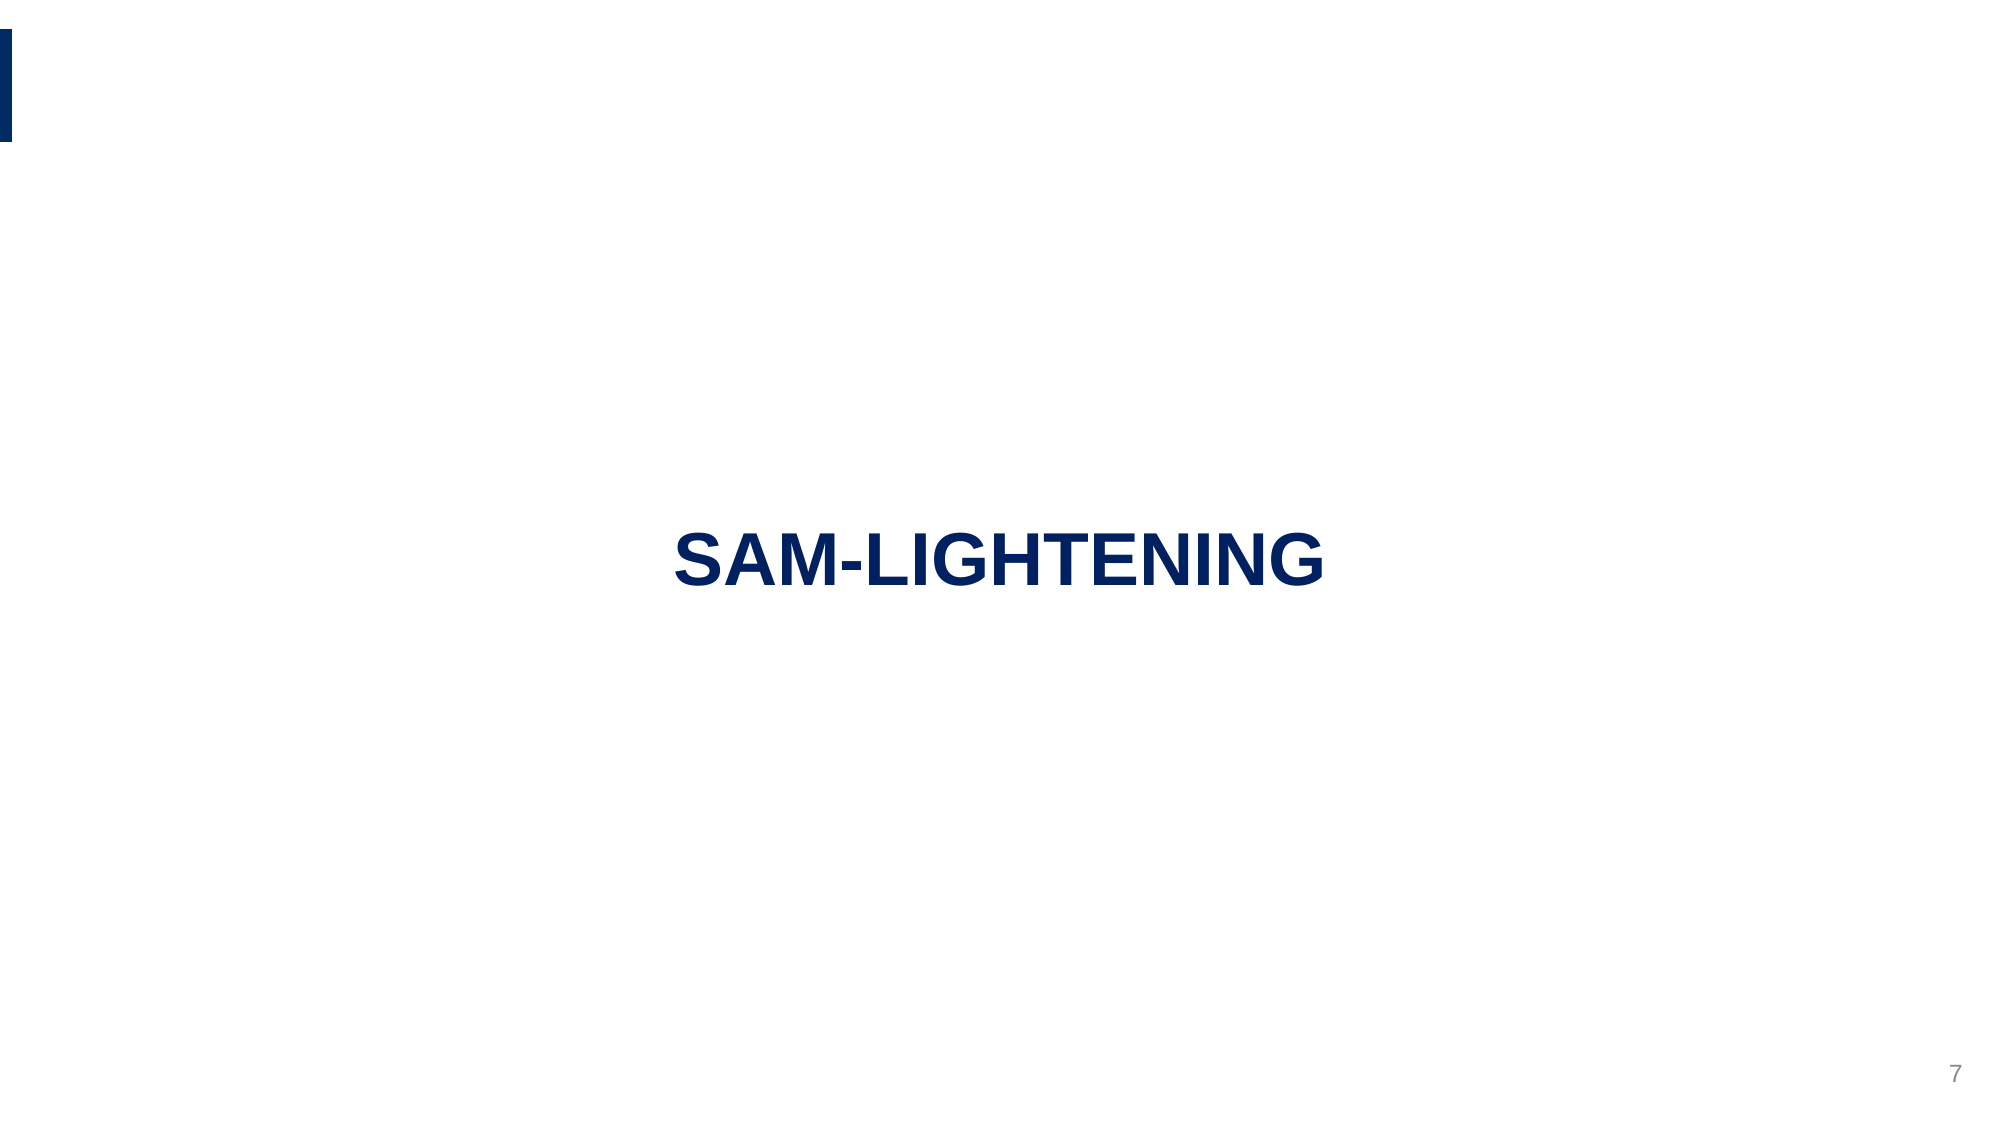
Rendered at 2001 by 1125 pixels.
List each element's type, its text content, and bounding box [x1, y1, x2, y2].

text_box SAM-LIGHTENING [557, 412, 1443, 608]
slide_number 7 [1527, 1042, 1978, 1103]
